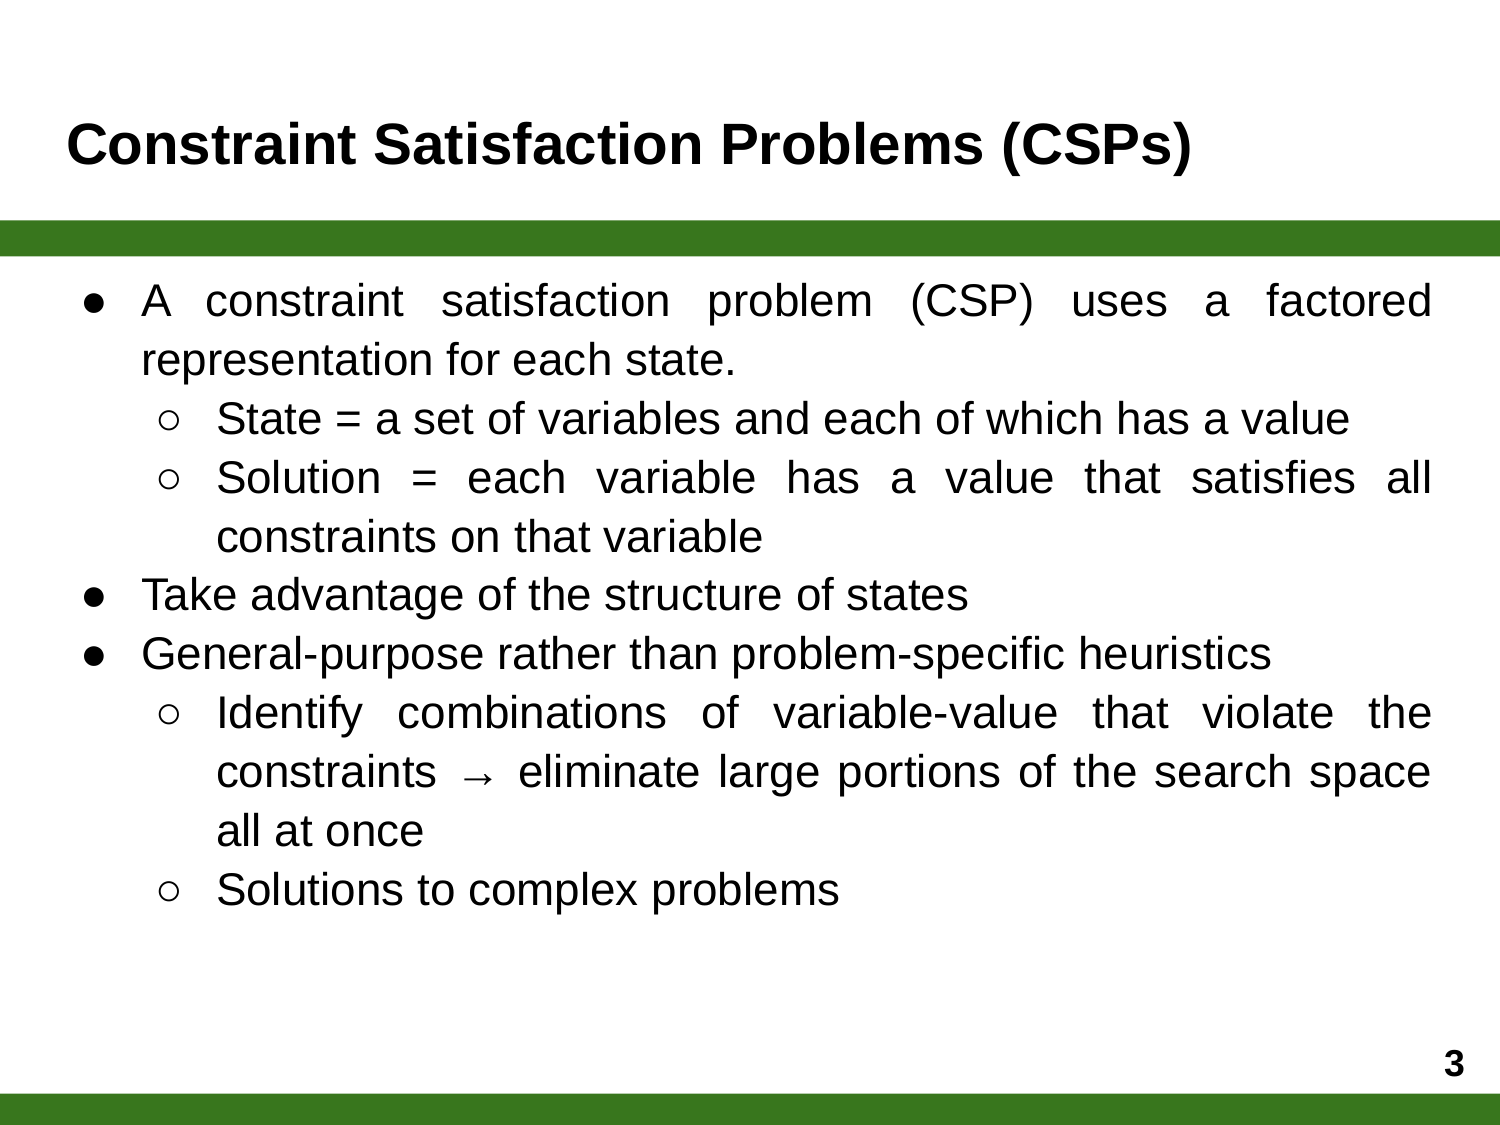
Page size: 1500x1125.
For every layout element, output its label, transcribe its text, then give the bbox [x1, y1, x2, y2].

slide_number 3 [1389, 1019, 1480, 1106]
list A constraint satisfaction problem (CSP) uses a factored representation for each state. State = a set of variables and each of which has a value Solution = each variable has a value that satisfies all constraints on that variable Take advantage of the structure of states General-purpose rather than problem-specific heuristics Identify combinations of variable-value that violate the constraints → eliminate large portions of the search space all at once Solutions to complex problems [51, 252, 1449, 1000]
title Constraint Satisfaction Problems (CSPs) [51, 97, 1449, 223]
